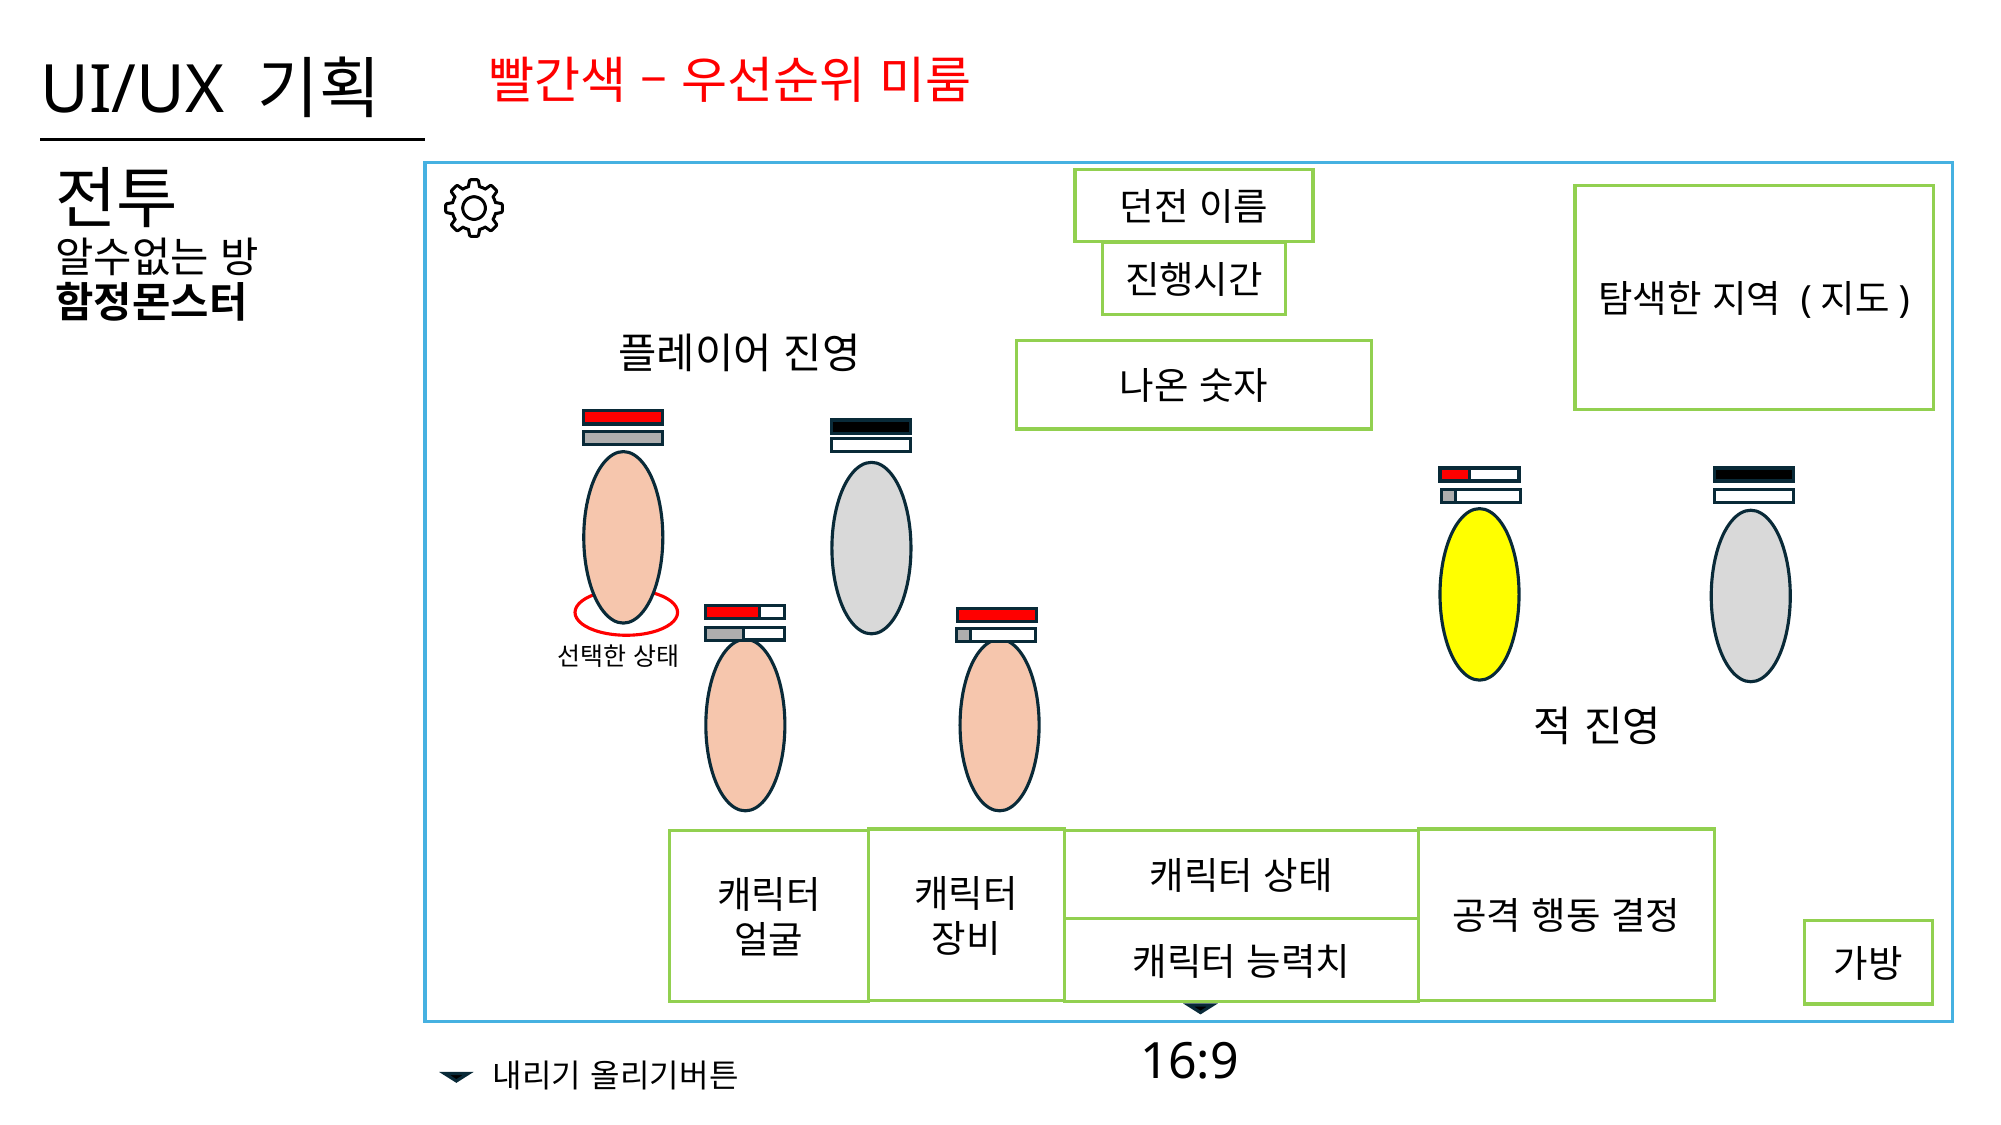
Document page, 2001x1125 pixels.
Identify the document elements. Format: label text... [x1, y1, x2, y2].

text_box 선택한 상태 [542, 622, 716, 692]
text_box 던전 이름 [1073, 168, 1315, 243]
text_box [704, 642, 787, 813]
text_box [582, 409, 664, 426]
text_box [1709, 508, 1792, 684]
title 전투 알수없는 방 함정몬스터 [40, 139, 428, 353]
text_box UI/UX 기획 [25, 18, 1751, 163]
text_box [969, 627, 1037, 643]
text_box 캐릭터 얼굴 [668, 829, 870, 1003]
text_box 캐릭터 능력치 [1063, 917, 1420, 1003]
text_box 16:9 [1125, 1003, 1314, 1123]
text_box 내리기 올리기버튼 [477, 1042, 798, 1112]
text_box [956, 607, 1038, 623]
text_box [1468, 466, 1521, 483]
text_box 진행시간 [1101, 241, 1287, 316]
text_box [582, 450, 665, 622]
text_box 플레이어 진영 [603, 320, 924, 390]
text_box 탐색한 지역 (지도) [1573, 184, 1935, 411]
text_box [439, 1071, 474, 1083]
text_box 공격 행동 결정 [1417, 827, 1716, 1002]
text_box [830, 437, 912, 453]
text_box [704, 604, 761, 620]
text_box [1454, 488, 1522, 504]
text_box [1440, 488, 1454, 504]
text_box [742, 626, 786, 641]
text_box 가방 [1803, 919, 1934, 1006]
text_box 캐릭터 장비 [867, 827, 1066, 1002]
text_box [830, 418, 912, 435]
picture [443, 178, 504, 239]
text_box [582, 430, 664, 446]
text_box 캐릭터 상태 [1066, 829, 1417, 917]
text_box 빨간색 – 우선순위 미룸 [473, 22, 1122, 143]
text_box [423, 161, 1954, 1023]
text_box [1713, 488, 1795, 504]
text_box 나온 숫자 [1015, 339, 1373, 431]
text_box [1713, 466, 1795, 483]
text_box [704, 626, 786, 642]
text_box [958, 643, 1041, 813]
text_box [1438, 507, 1521, 682]
text_box [830, 460, 913, 636]
text_box [761, 604, 786, 620]
text_box [1183, 1003, 1218, 1015]
text_box [955, 627, 969, 643]
text_box [1438, 466, 1468, 483]
text_box 적 진영 [1519, 692, 1840, 762]
